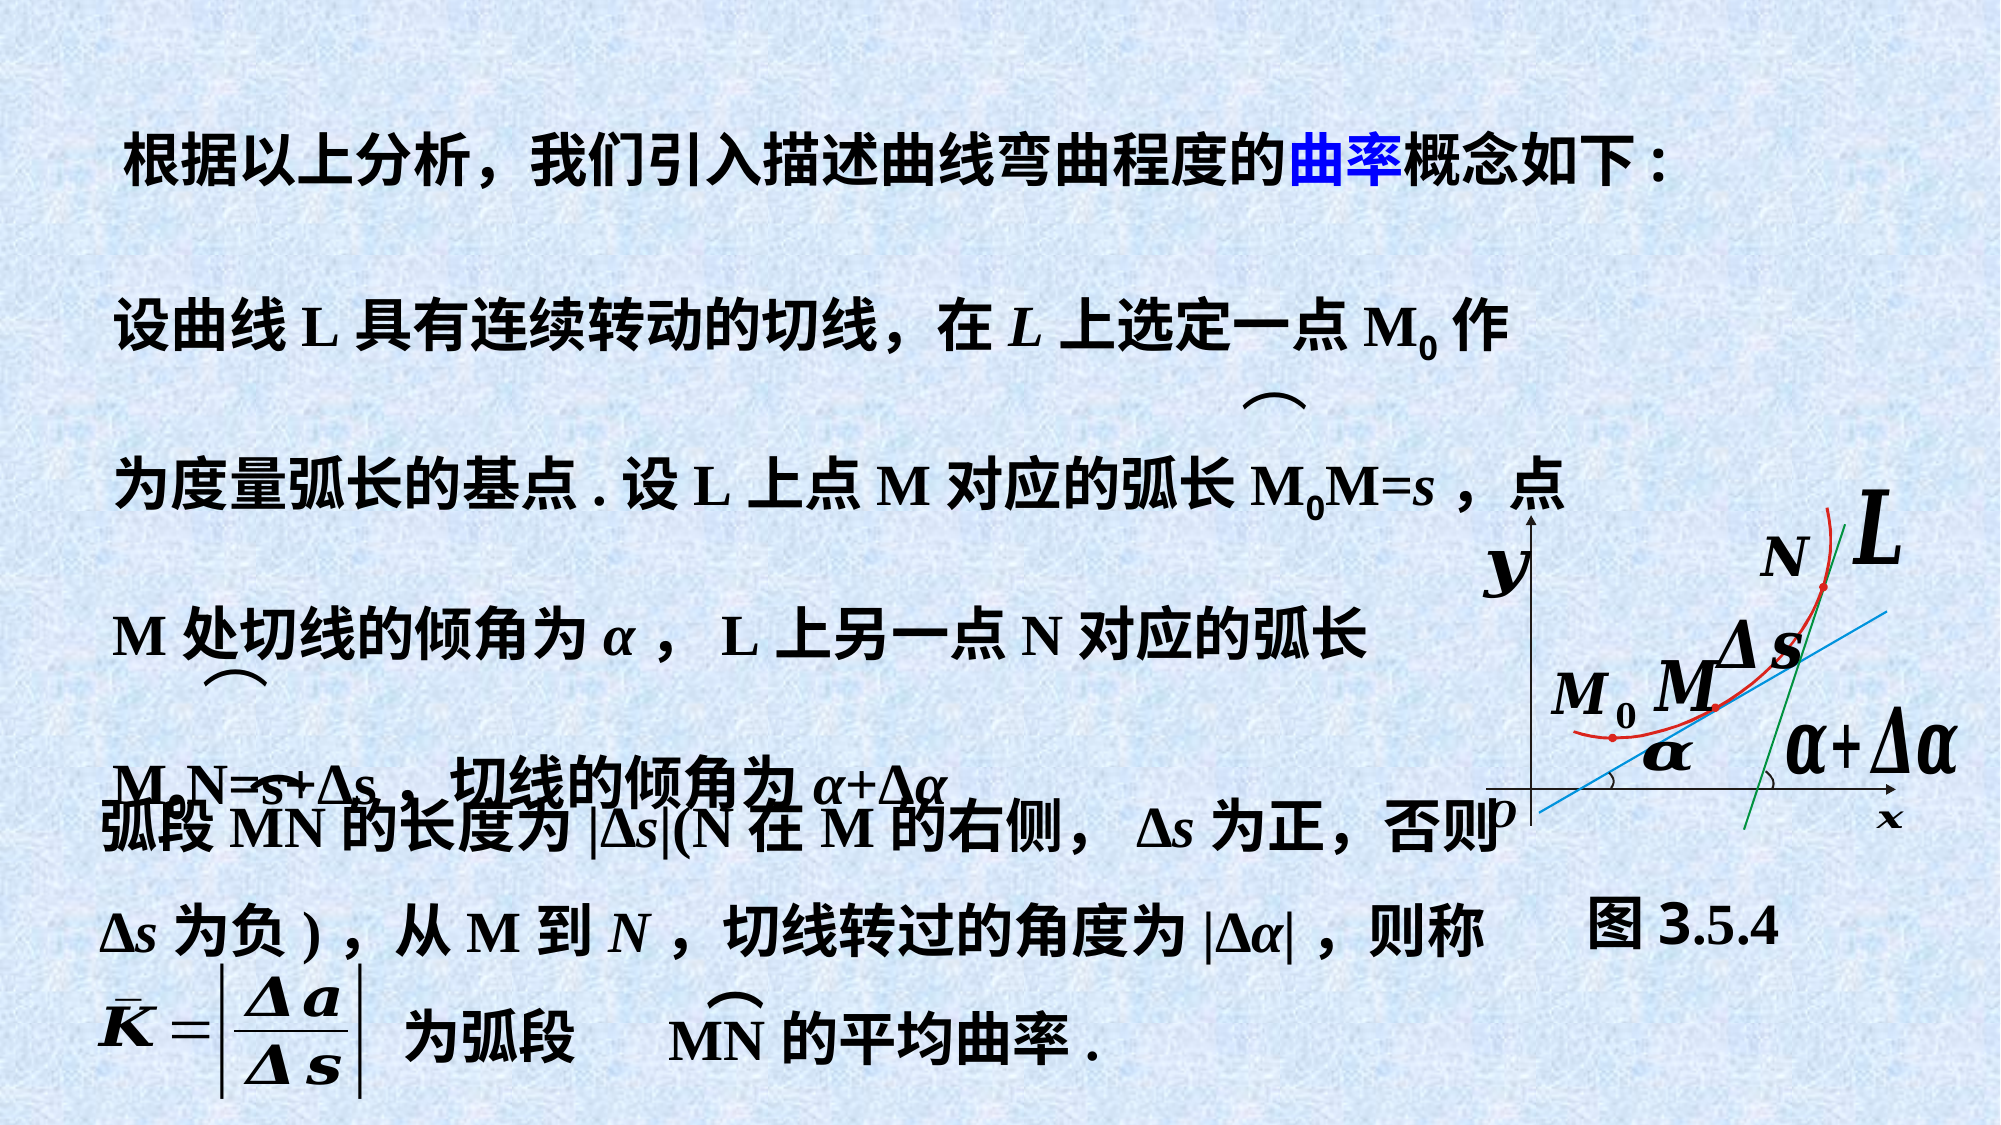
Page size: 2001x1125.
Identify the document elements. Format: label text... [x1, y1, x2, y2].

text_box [149, 200, 1530, 721]
text_box 根据以上分析，我们引入描述曲线弯曲程度的曲率概念如下: [107, 45, 1723, 201]
picture [0, 0, 2001, 1125]
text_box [84, 721, 1526, 1104]
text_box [1479, 474, 1963, 965]
